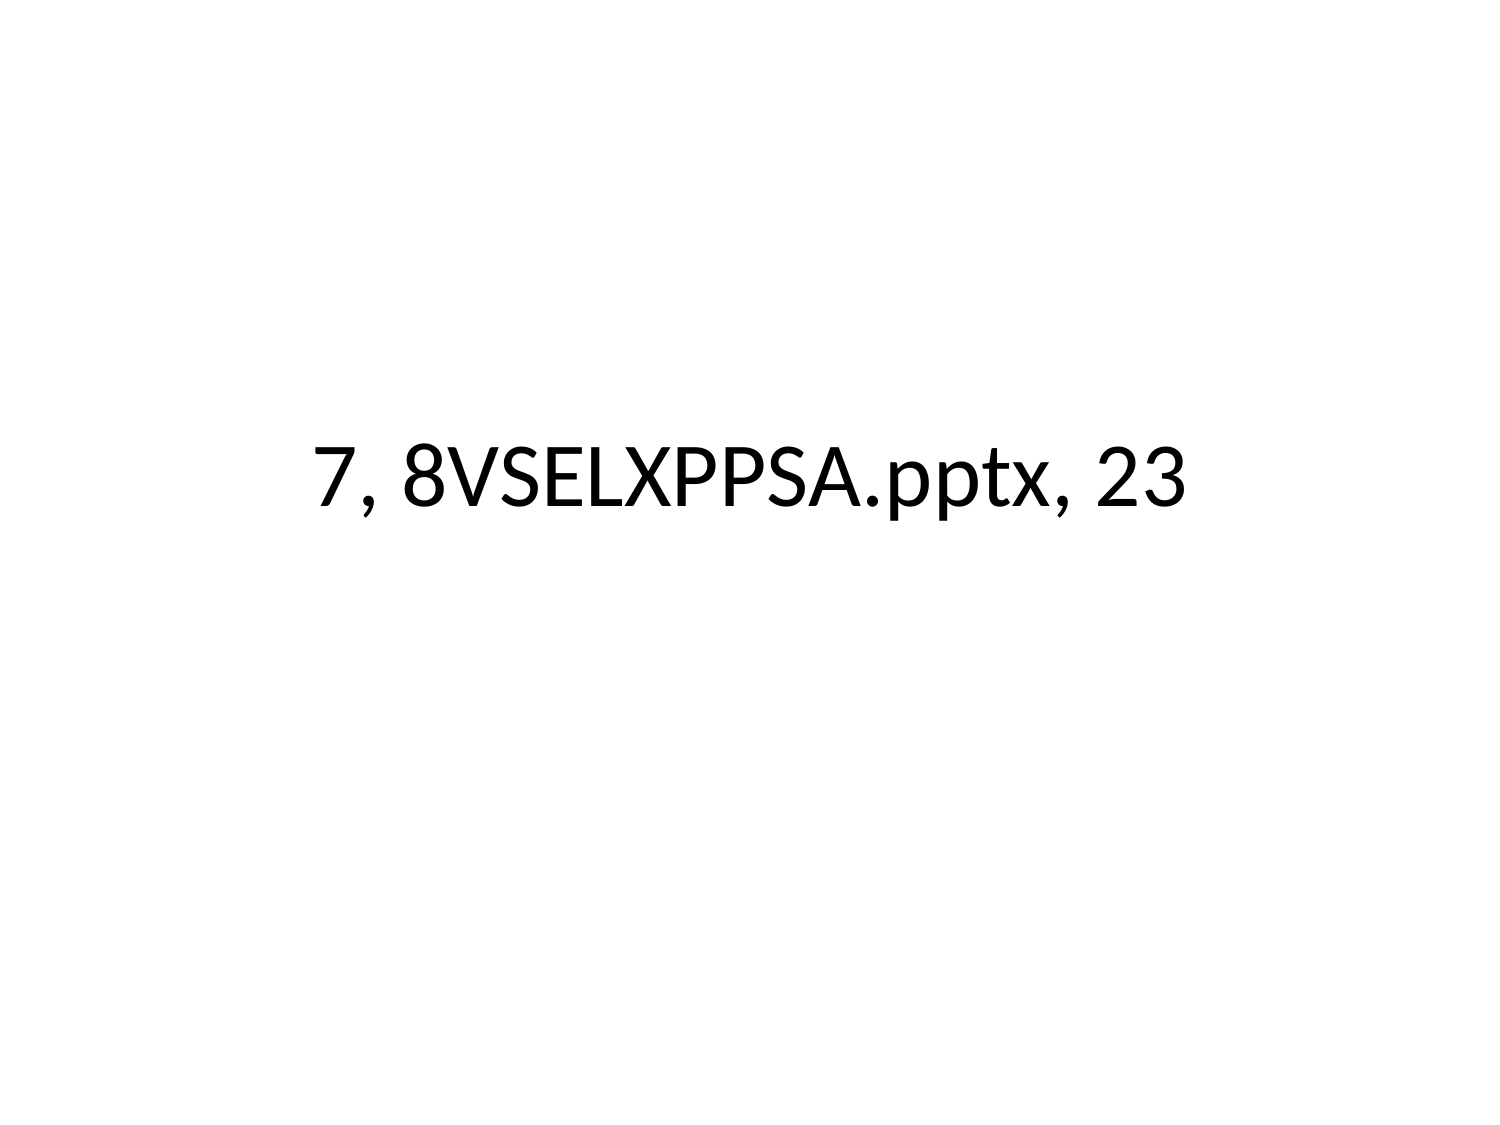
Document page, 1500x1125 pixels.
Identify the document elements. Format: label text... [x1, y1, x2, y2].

title 7, 8VSELXPPSA.pptx, 23 [112, 349, 1388, 591]
